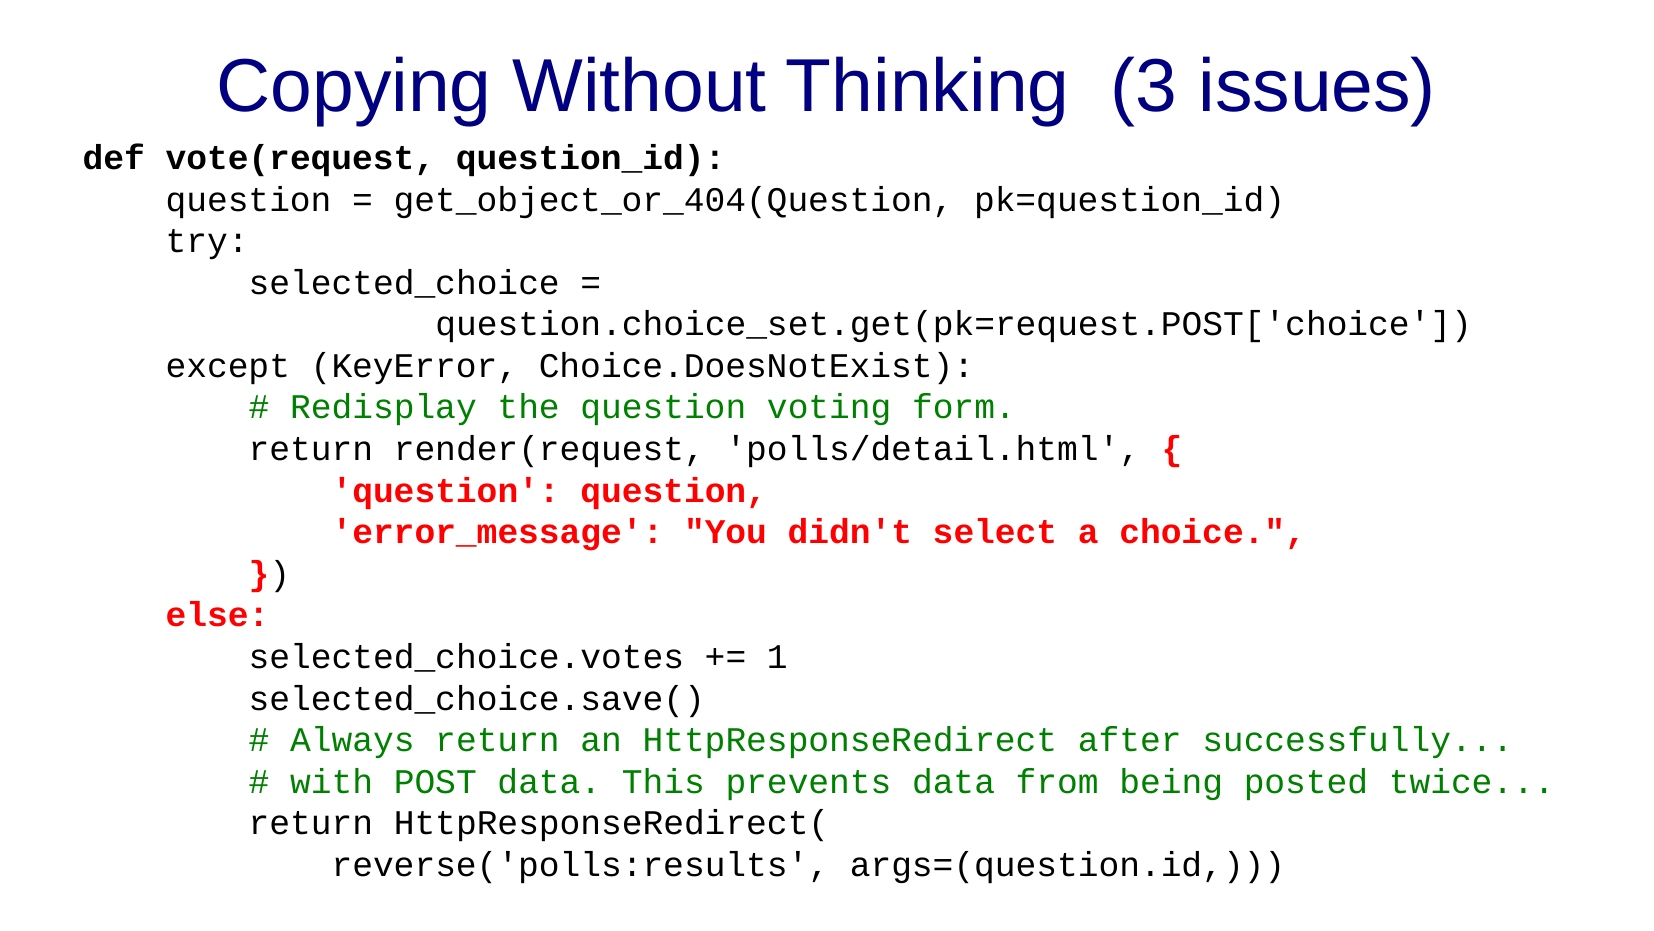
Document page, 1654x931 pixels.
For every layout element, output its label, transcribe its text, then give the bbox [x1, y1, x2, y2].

text_box Copying Without Thinking (3 issues) [82, 25, 1571, 134]
text_box def vote(request, question_id): question = get_object_or_404(Question, pk=question_id) try: selected_choice = question.choice_set.get(pk=request.POST['choice']) except (KeyError, Choice.DoesNotExist): # Redisplay the question voting form. return render(request, 'polls/detail.html', { 'question': question, 'error_message': "You didn't select a choice.", }) else: selected_choice.votes += 1 selected_choice.save() # Always return an HttpResponseRedirect after successfully... # with POST data. This prevents data from being posted twice... return HttpResponseRedirect( reverse('polls:results', args=(question.id,))) [82, 134, 1571, 915]
